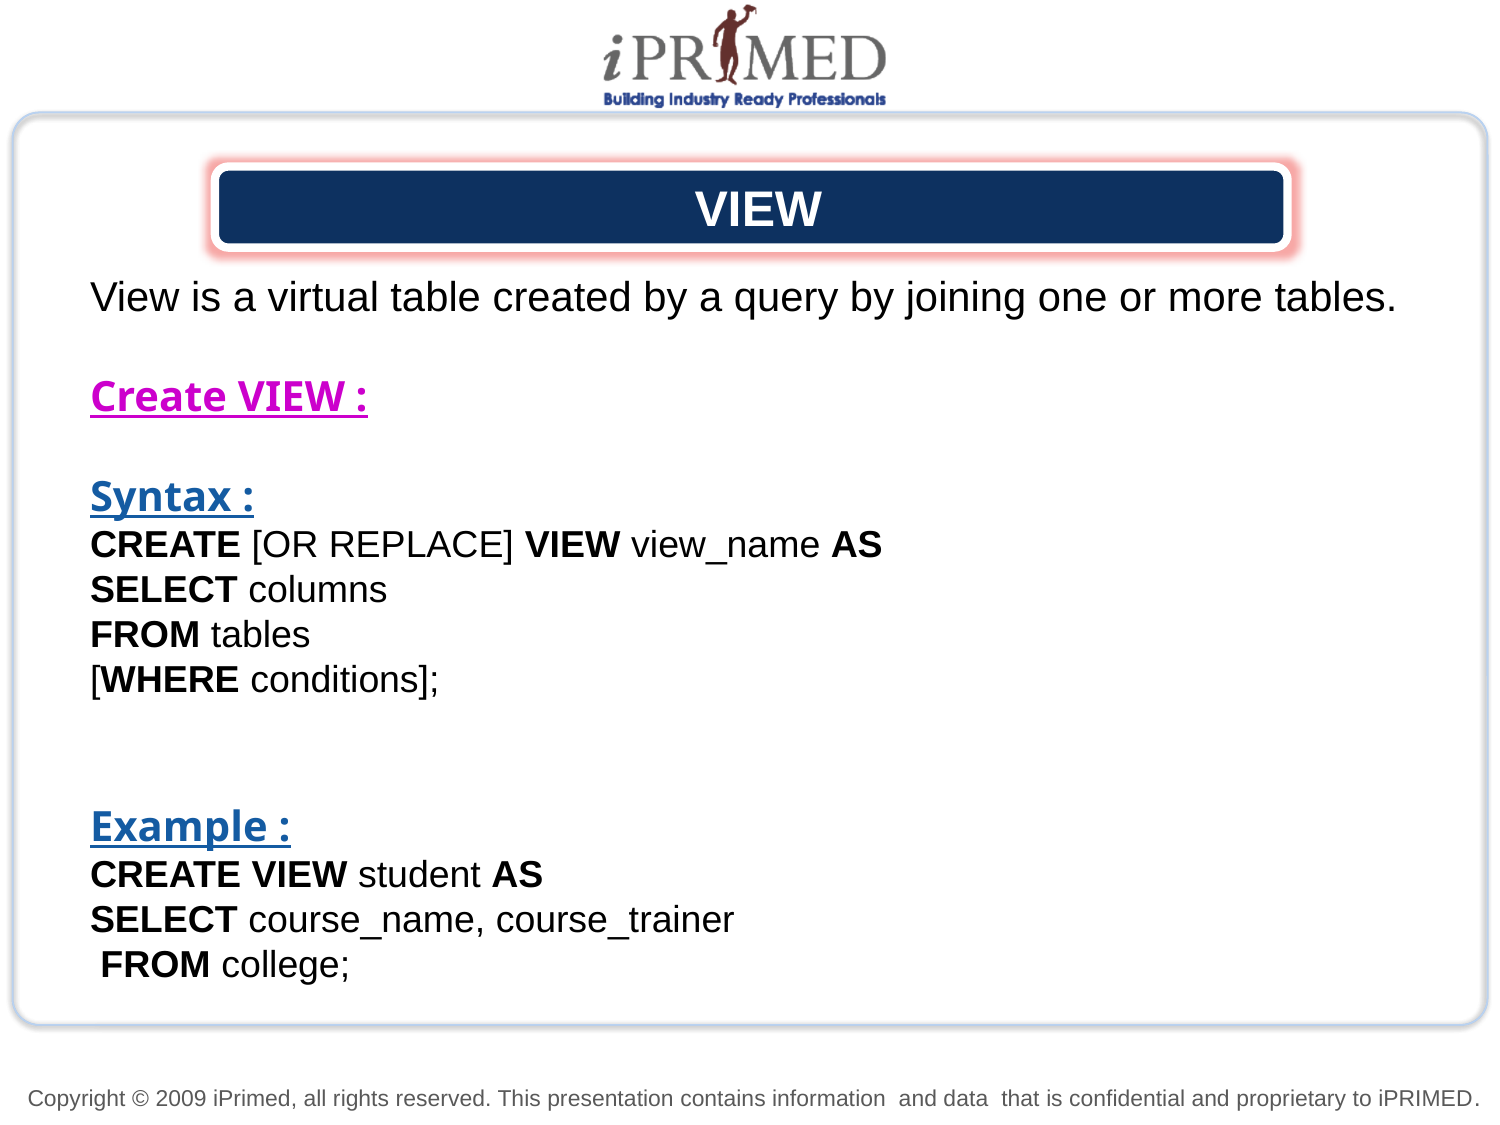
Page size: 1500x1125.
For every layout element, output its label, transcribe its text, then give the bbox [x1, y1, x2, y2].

text_box View is a virtual table created by a query by joining one or more tables. Create VIEW : Syntax : CREATE [OR REPLACE] VIEW view_name AS SELECT columns FROM tables [WHERE conditions]; Example : CREATE VIEW student AS SELECT course_name, course_trainer FROM college; [75, 262, 1500, 1125]
text_box VIEW [283, 169, 1234, 245]
picture [587, 0, 900, 111]
text_box [214, 166, 1288, 248]
